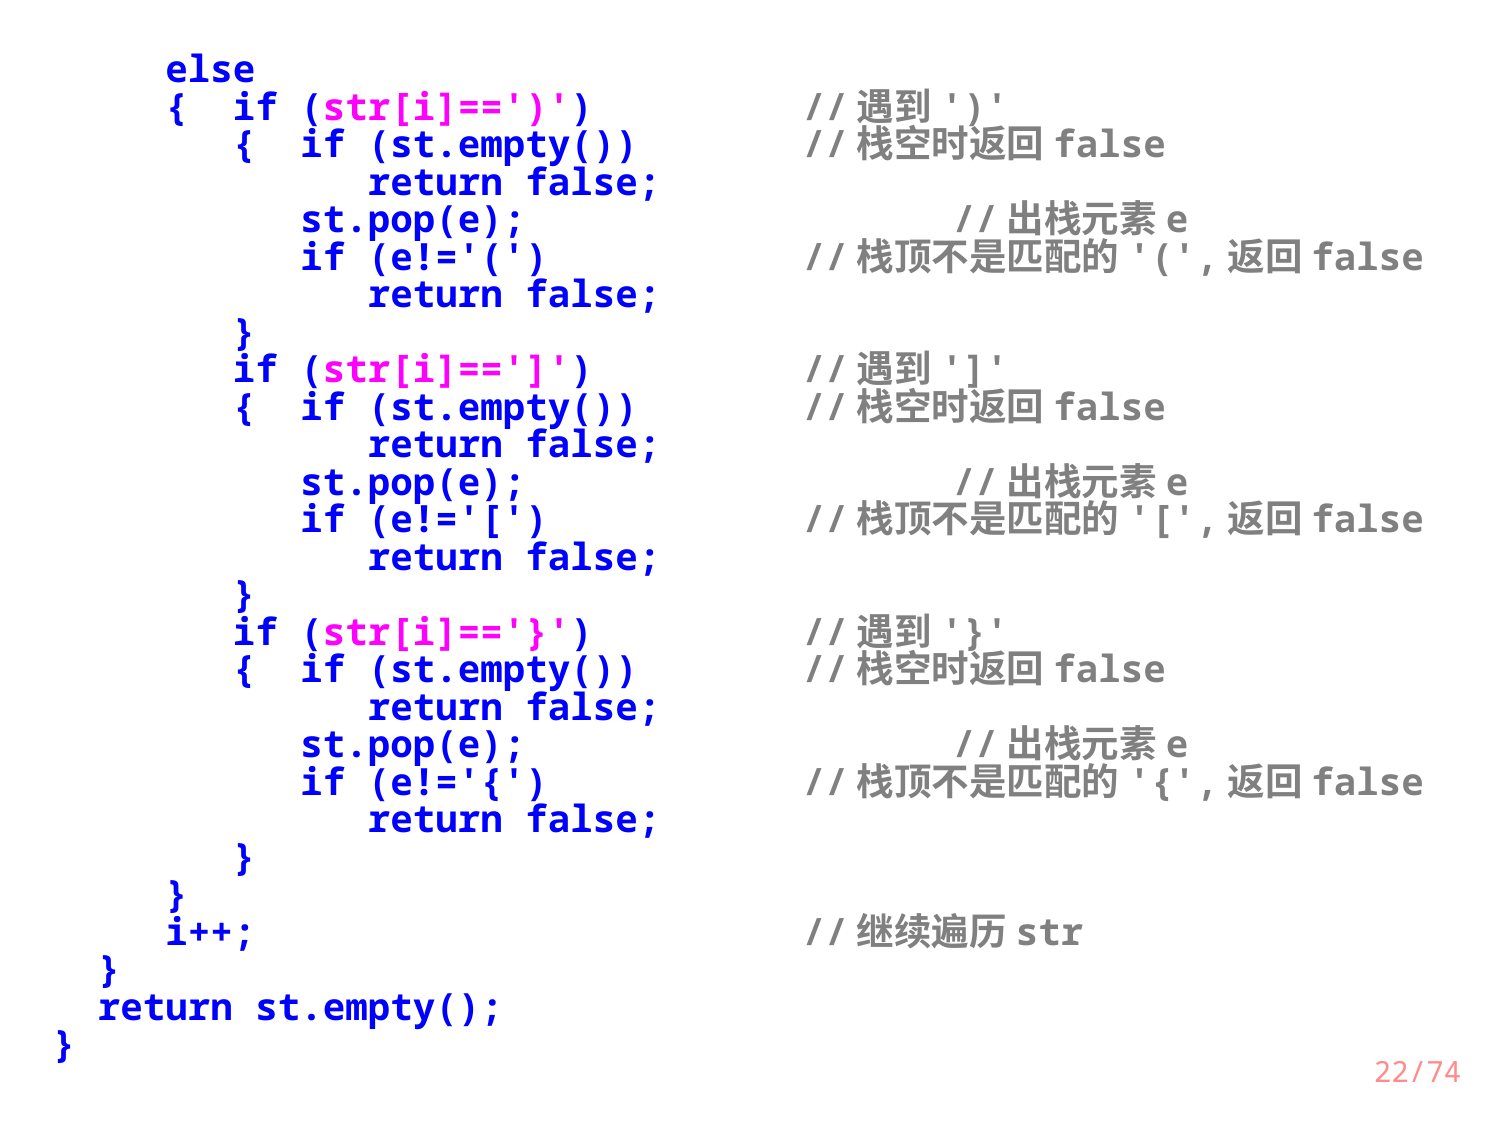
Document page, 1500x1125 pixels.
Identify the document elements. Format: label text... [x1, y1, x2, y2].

text_box else { if (str[i]==')') //遇到')' { if (st.empty()) //栈空时返回false return false; st.pop(e); //出栈元素e if (e!='(') //栈顶不是匹配的'(',返回false return false; } if (str[i]==']') //遇到']' { if (st.empty()) //栈空时返回false return false; st.pop(e); //出栈元素e if (e!='[') //栈顶不是匹配的'[',返回false return false; } if (str[i]=='}') //遇到'}' { if (st.empty()) //栈空时返回false return false; st.pop(e); //出栈元素e if (e!='{') //栈顶不是匹配的'{',返回false return false; } } i++; //继续遍历str } return st.empty(); } [21, 33, 1455, 1085]
slide_number 22/74 [1328, 1042, 1477, 1103]
